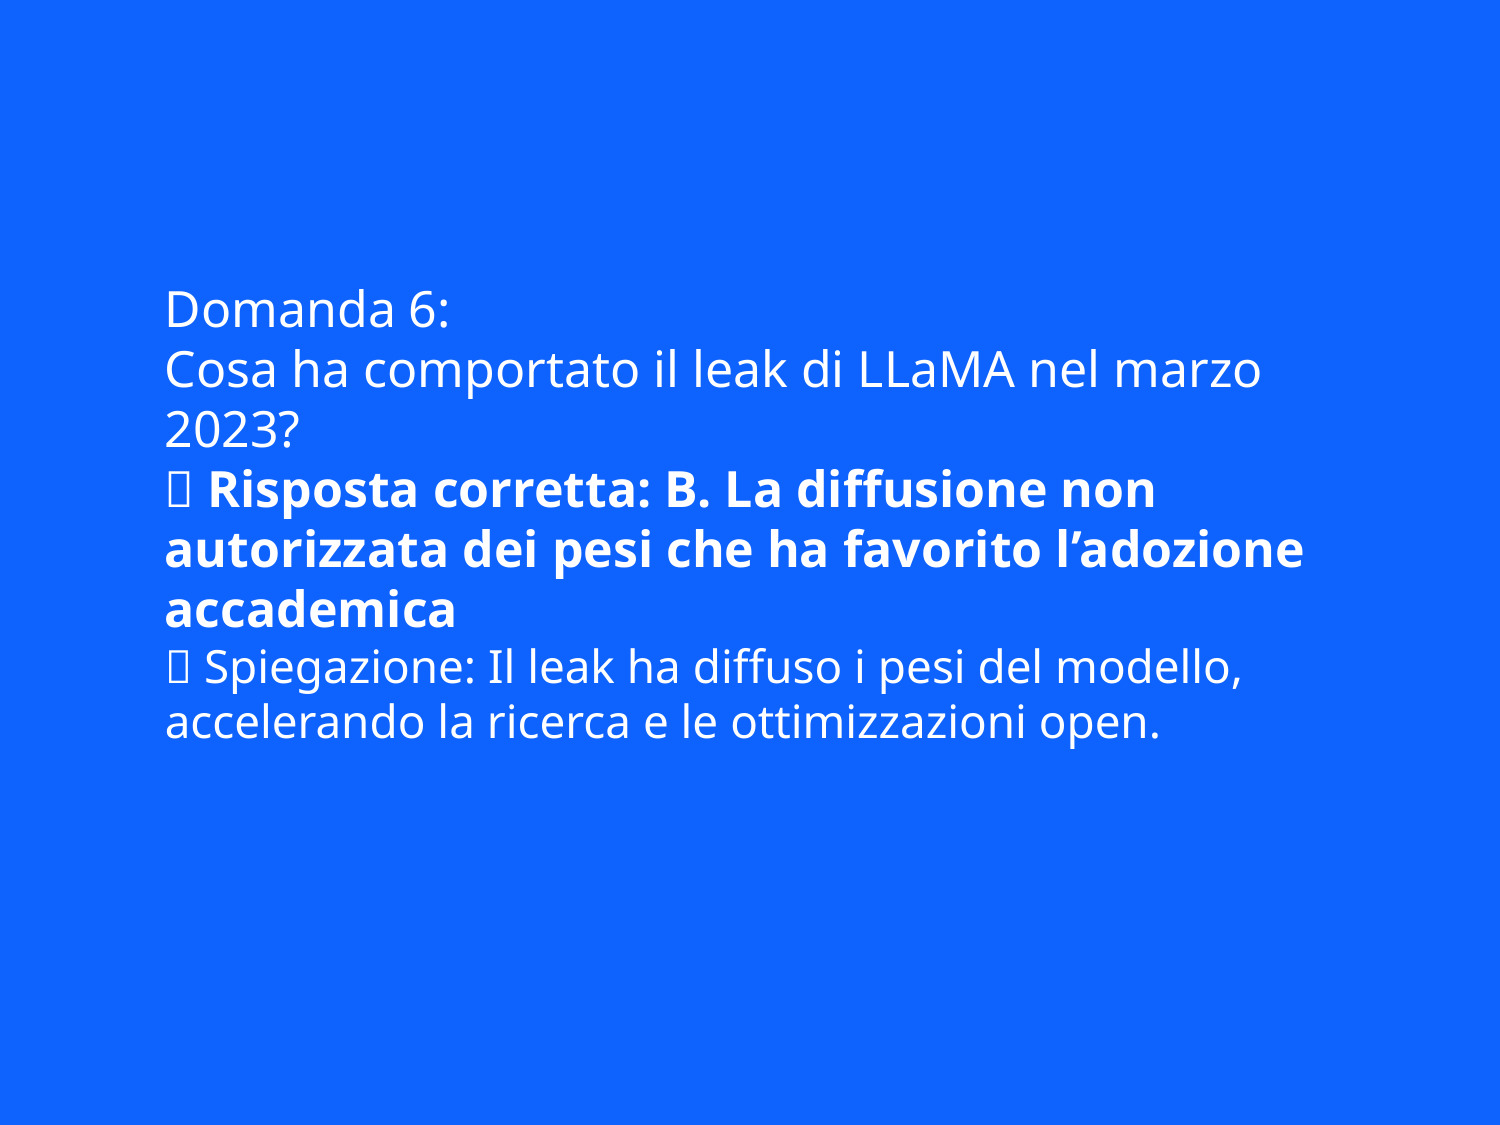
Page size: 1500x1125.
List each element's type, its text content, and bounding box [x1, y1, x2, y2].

text_box Domanda 6: Cosa ha comportato il leak di LLaMA nel marzo 2023? ✅ Risposta corretta: B. La diffusione non autorizzata dei pesi che ha favorito l’adozione accademica 📘 Spiegazione: Il leak ha diffuso i pesi del modello, accelerando la ricerca e le ottimizzazioni open. [149, 224, 1350, 755]
